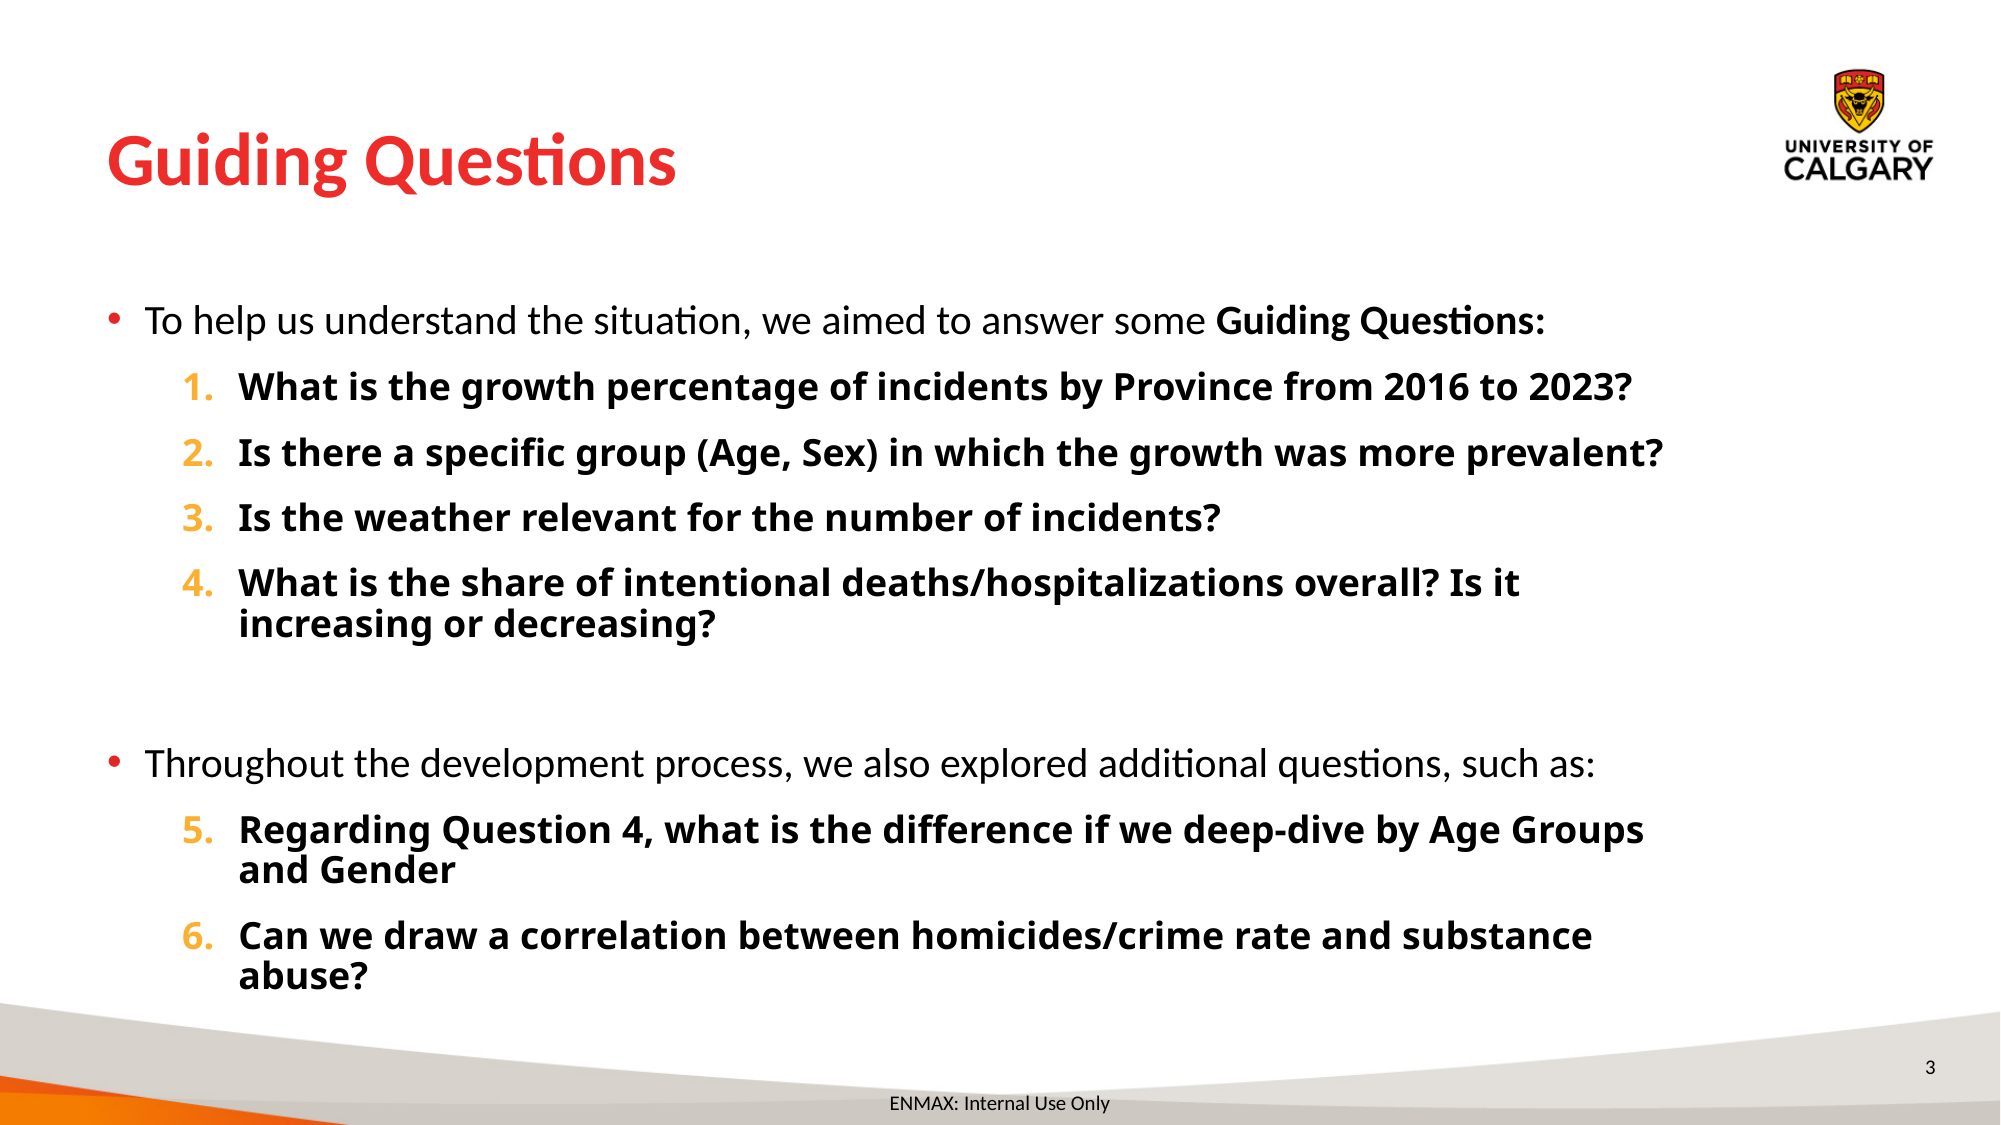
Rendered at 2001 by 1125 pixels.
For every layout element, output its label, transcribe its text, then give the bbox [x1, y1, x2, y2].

slide_number 3 [1500, 1046, 1951, 1107]
title Guiding Questions [92, 76, 1688, 246]
list To help us understand the situation, we aimed to answer some Guiding Questions: What is the growth percentage of incidents by Province from 2016 to 2023? Is there a specific group (Age, Sex) in which the growth was more prevalent? Is the weather relevant for the number of incidents? What is the share of intentional deaths/hospitalizations overall? Is it increasing or decreasing? Throughout the development process, we also explored additional questions, such as: Regarding Question 4, what is the difference if we deep-dive by Age Groups and Gender Can we draw a correlation between homicides/crime rate and substance abuse? [92, 290, 1688, 966]
picture [0, 0, 2001, 1125]
